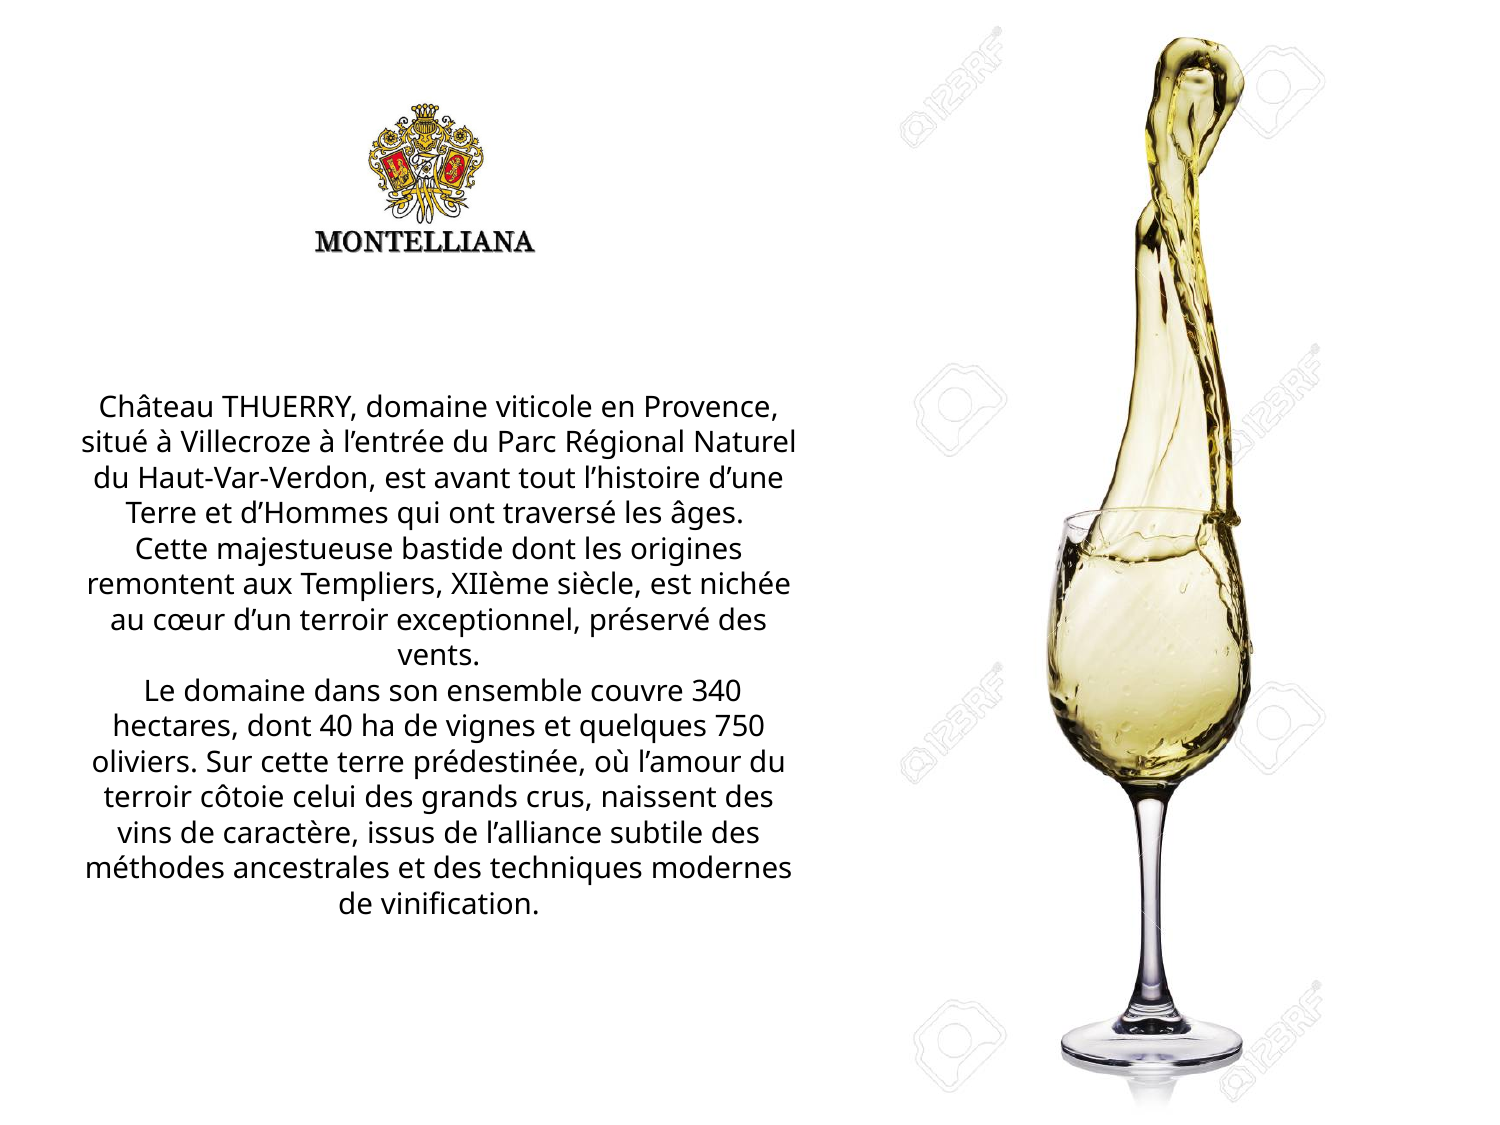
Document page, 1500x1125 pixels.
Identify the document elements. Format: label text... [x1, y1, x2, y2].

picture [277, 54, 570, 347]
title Château THUERRY, domaine viticole en Provence, situé à Villecroze à l’entrée du Parc Régional Naturel du Haut-Var-Verdon, est avant tout l’histoire d’une Terre et d’Hommes qui ont traversé les âges. Cette majestueuse bastide dont les origines remontent aux Templiers, XIIème siècle, est nichée au cœur d’un terroir exceptionnel, préservé des vents. Le domaine dans son ensemble couvre 340 hectares, dont 40 ha de vignes et quelques 750 oliviers. Sur cette terre prédestinée, où l’amour du terroir côtoie celui des grands crus, naissent des vins de caractère, issus de l’alliance subtile des méthodes ancestrales et des techniques modernes de vinification. [64, 361, 813, 947]
picture [867, 0, 1435, 1125]
